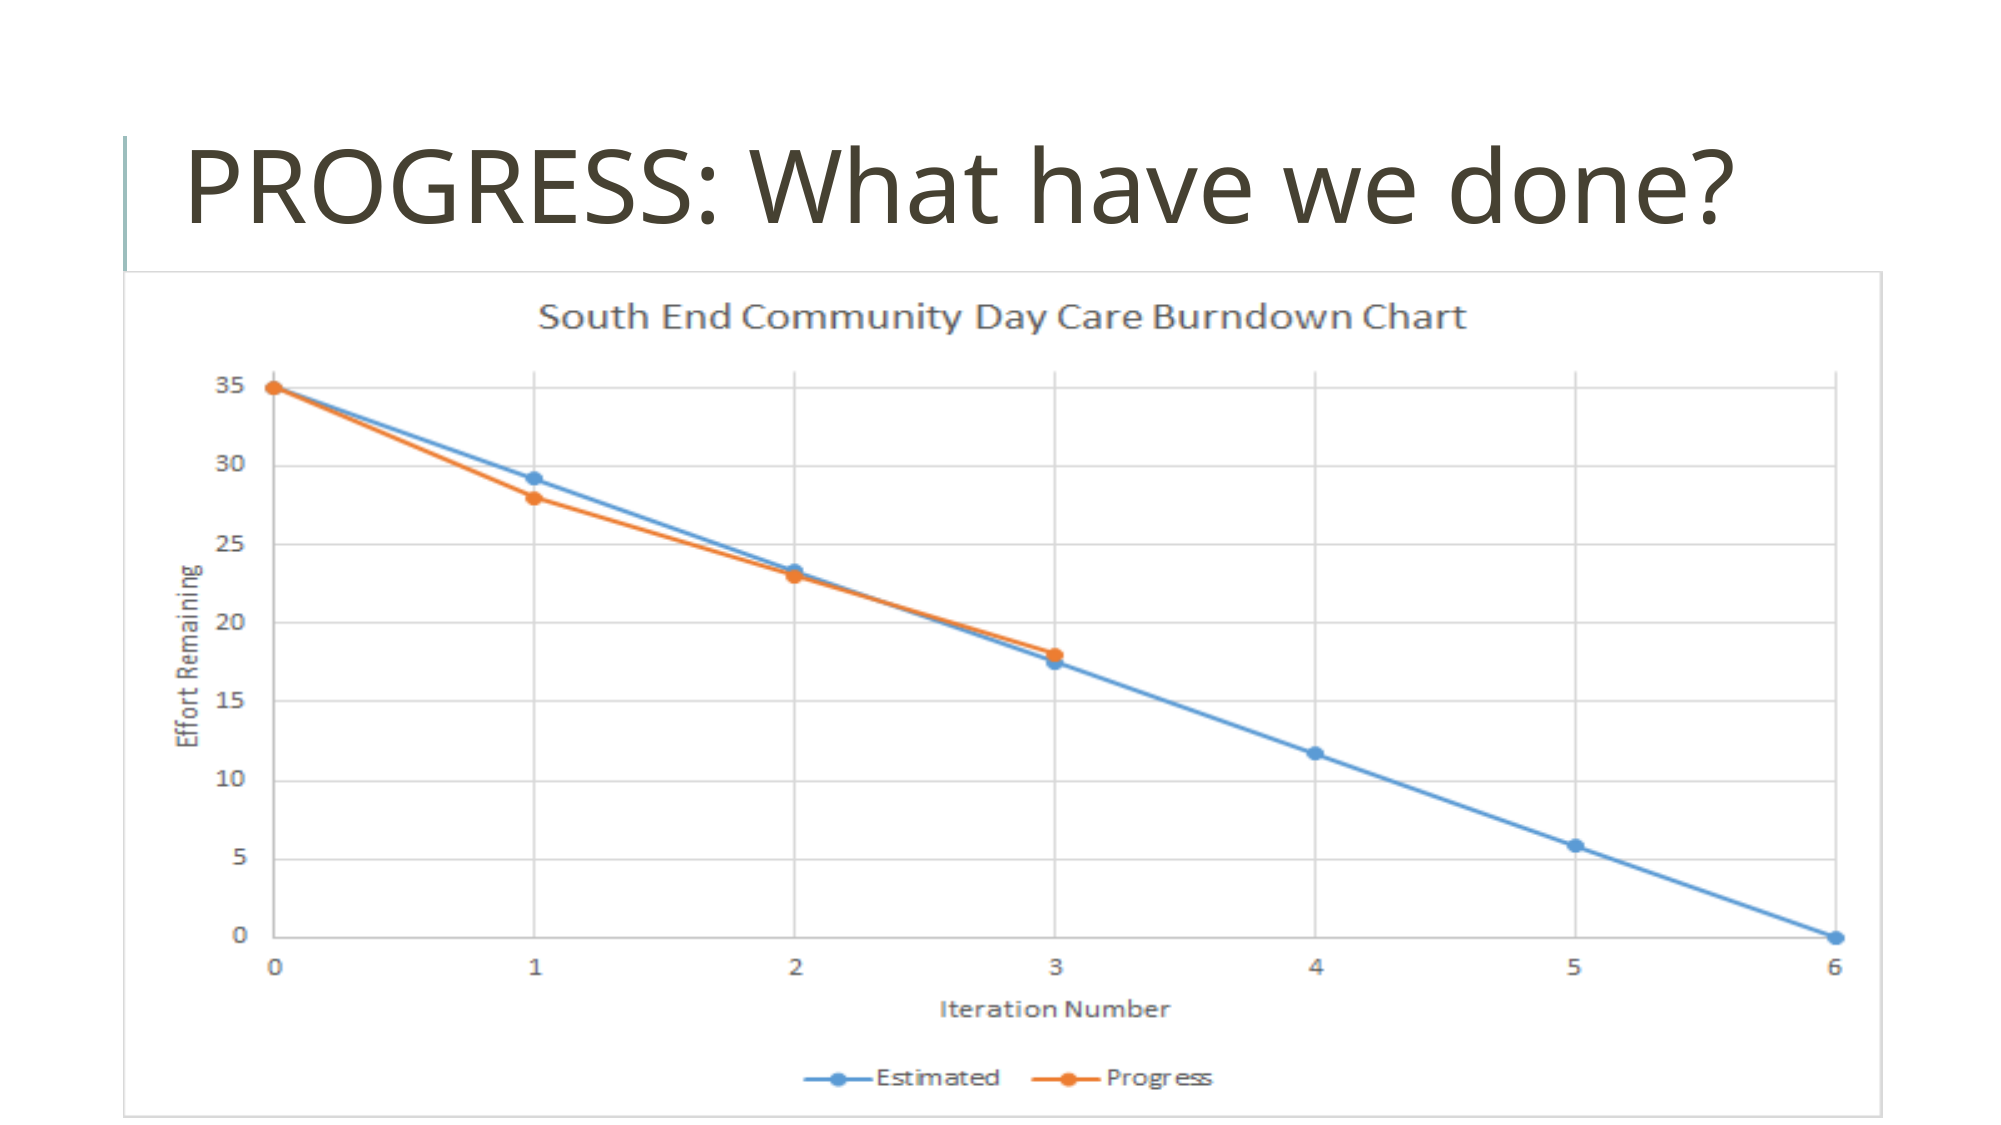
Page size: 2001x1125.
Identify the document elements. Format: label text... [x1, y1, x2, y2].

picture [123, 271, 1884, 1118]
title PROGRESS: What have we done? [168, 96, 1763, 270]
